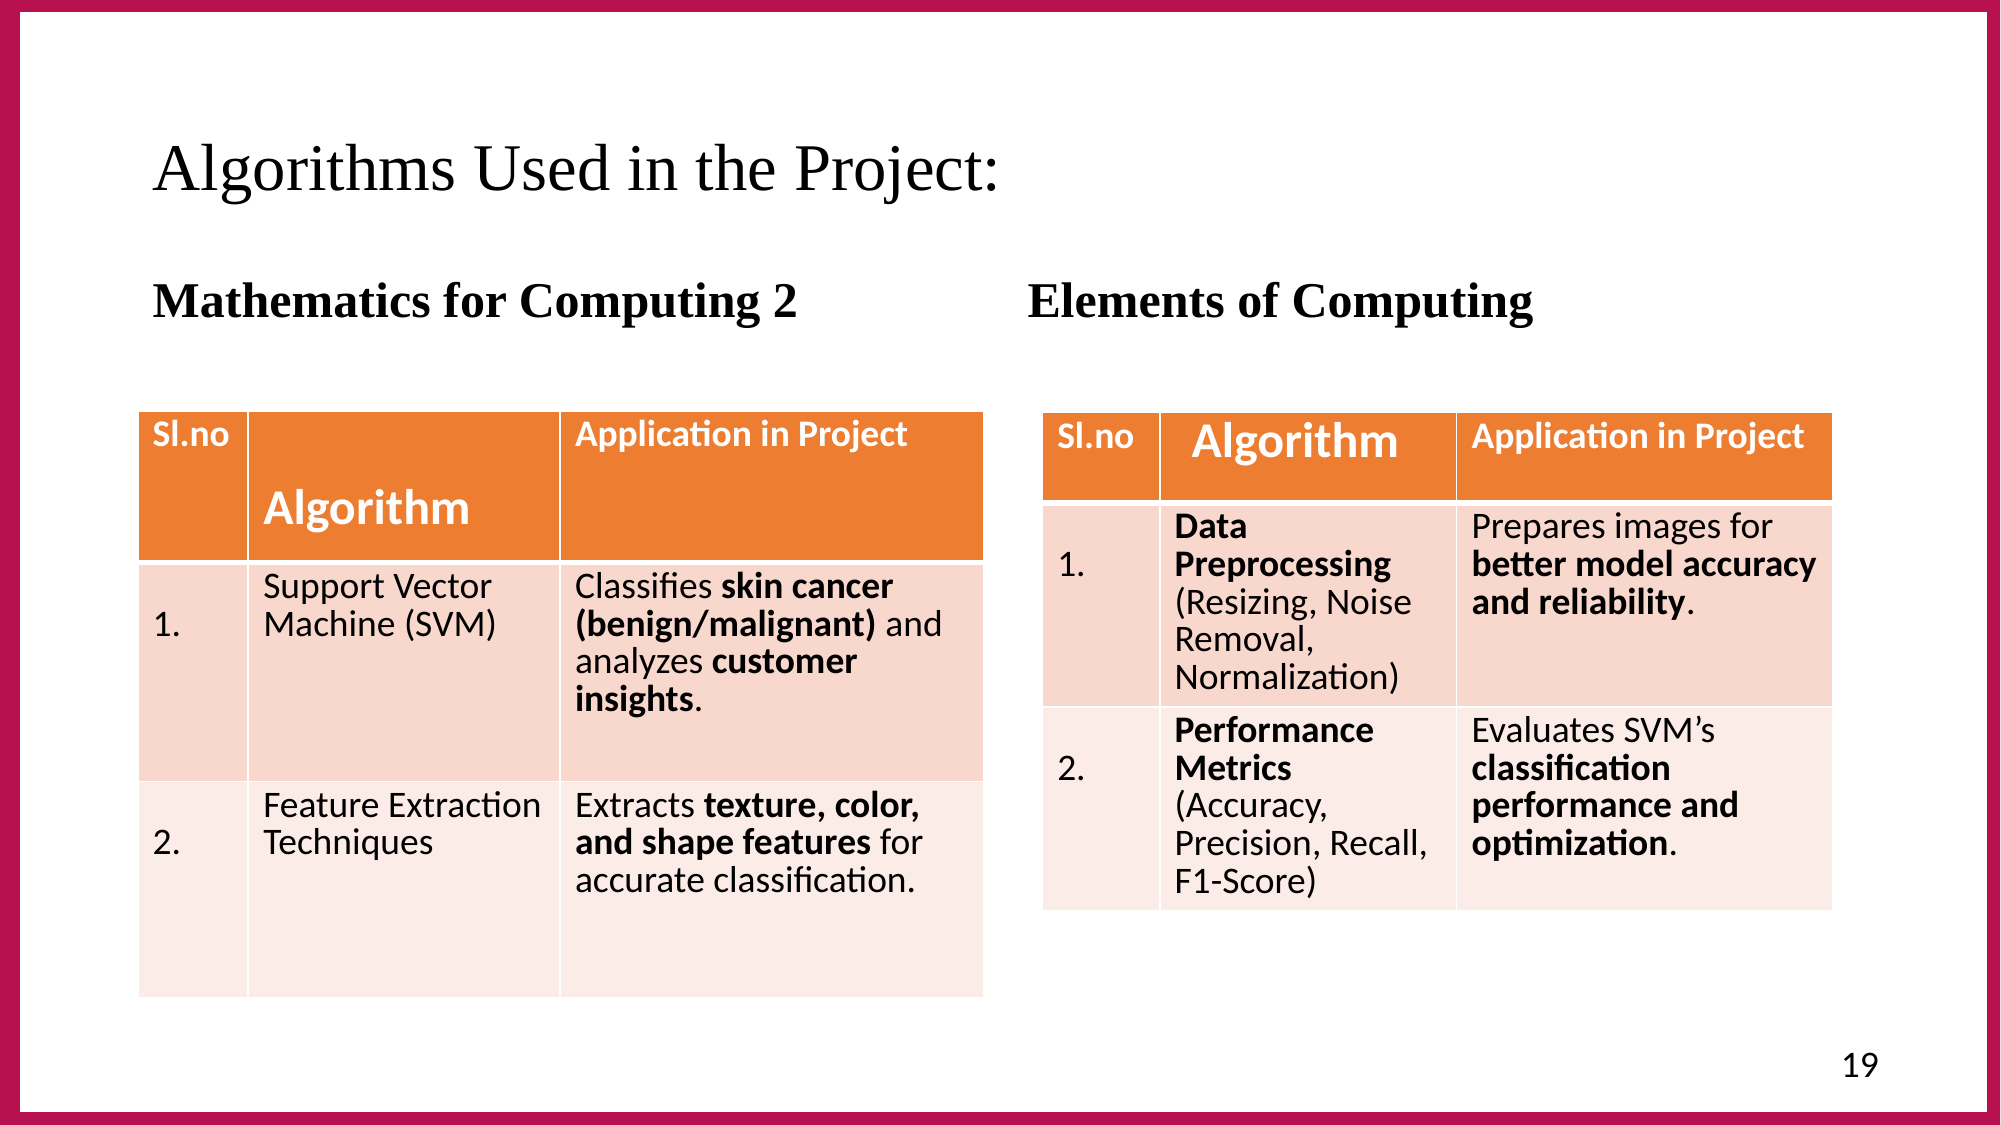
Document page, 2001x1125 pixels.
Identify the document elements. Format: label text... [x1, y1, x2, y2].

table_cell Classifies skin cancer (benign/malignant) and analyzes customer insights. [561, 565, 983, 781]
table_cell 2. [1043, 708, 1159, 910]
table_header Algorithm [1161, 413, 1456, 500]
table_header Sl.no [1043, 413, 1159, 500]
table_header Algorithm [249, 412, 559, 560]
title Algorithms Used in the Project: [137, 59, 1863, 278]
text_box 19 [1817, 1032, 1916, 1092]
table_header Application in Project [1457, 413, 1832, 500]
list Mathematics for Computing 2 [137, 275, 984, 410]
table_cell 2. [139, 782, 247, 997]
table_cell Data Preprocessing (Resizing, Noise Removal, Normalization) [1161, 506, 1456, 706]
table_cell Prepares images for better model accuracy and reliability. [1457, 506, 1832, 706]
list Sl.no Algorithm Application in Project [1012, 410, 1863, 1016]
table_header Application in Project [561, 412, 983, 560]
table_header Sl.no [139, 412, 247, 560]
table_cell Extracts texture, color, and shape features for accurate classification. [561, 782, 983, 997]
table_cell Feature Extraction Techniques [249, 782, 559, 997]
table_cell Performance Metrics (Accuracy, Precision, Recall, F1-Score) [1161, 708, 1456, 910]
table_cell Support Vector Machine (SVM) [249, 565, 559, 781]
list Elements of Computing [1012, 275, 1863, 410]
table_cell 1. [1043, 506, 1159, 706]
table_cell 1. [139, 565, 247, 781]
table_cell Evaluates SVM’s classification performance and optimization. [1457, 708, 1832, 910]
